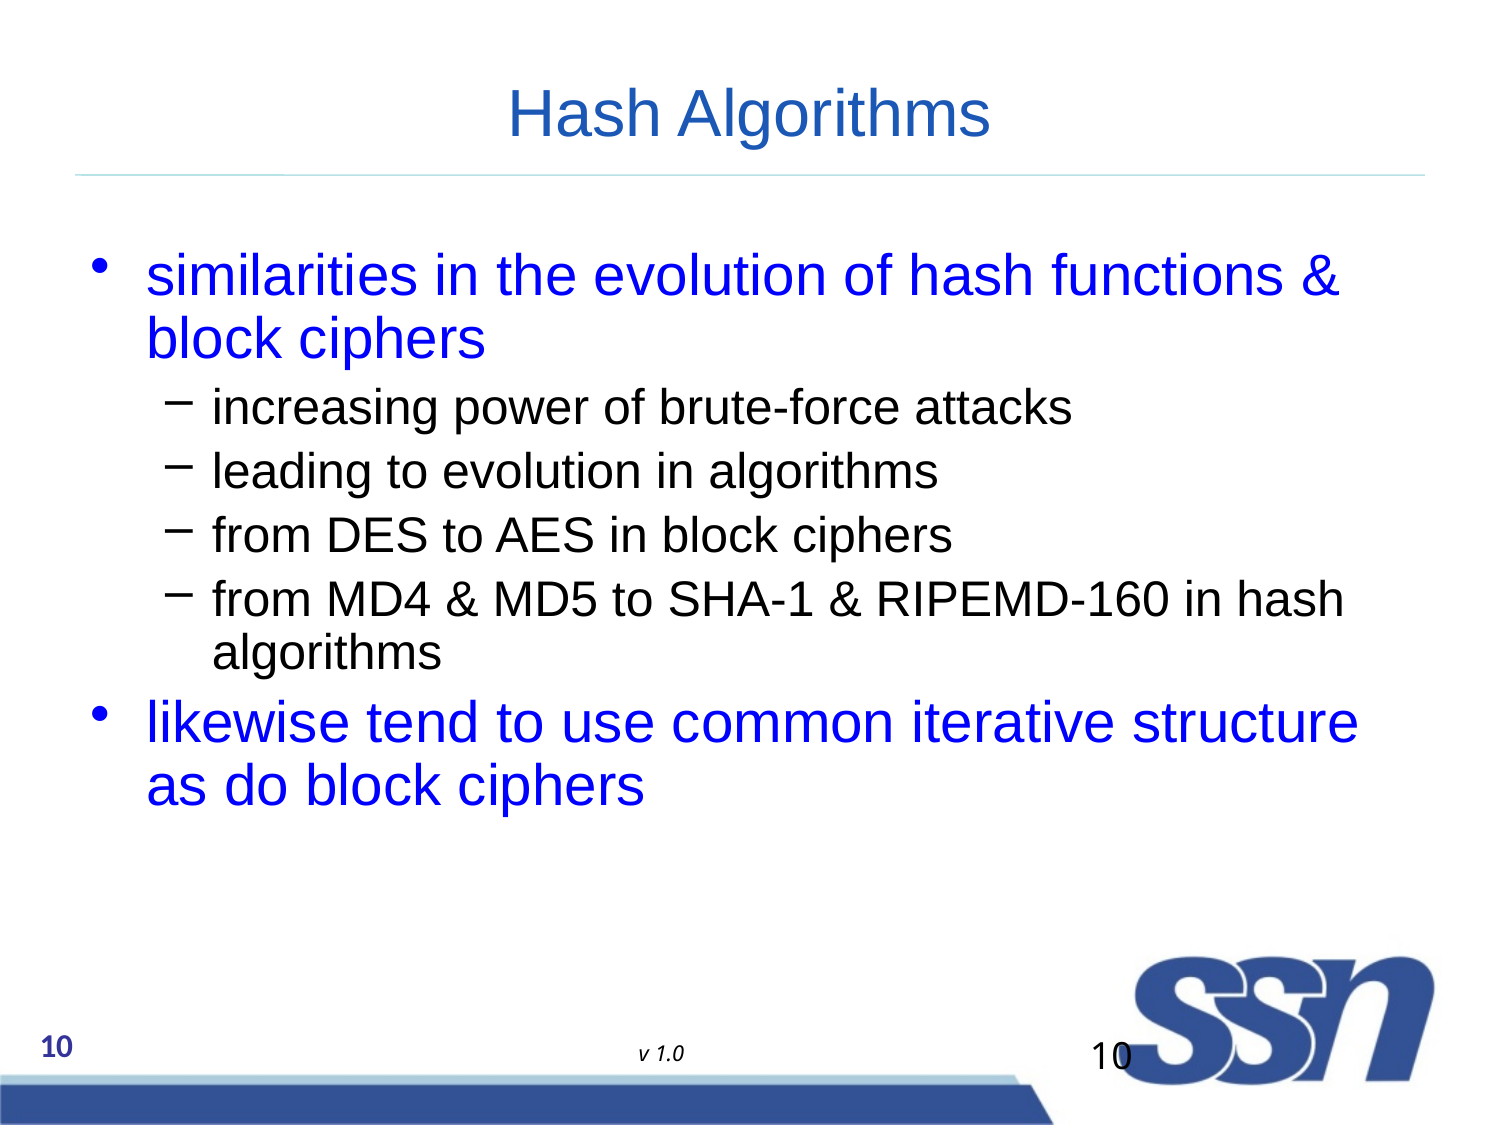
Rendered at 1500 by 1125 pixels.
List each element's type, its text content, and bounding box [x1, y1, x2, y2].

picture [0, 913, 1500, 1125]
slide_number 10 [1074, 1024, 1425, 1103]
list similarities in the evolution of hash functions & block ciphers increasing power of brute-force attacks leading to evolution in algorithms from DES to AES in block ciphers from MD4 & MD5 to SHA-1 & RIPEMD-160 in hash algorithms likewise tend to use common iterative structure as do block ciphers [75, 237, 1425, 1005]
title Hash Algorithms [75, 45, 1425, 175]
